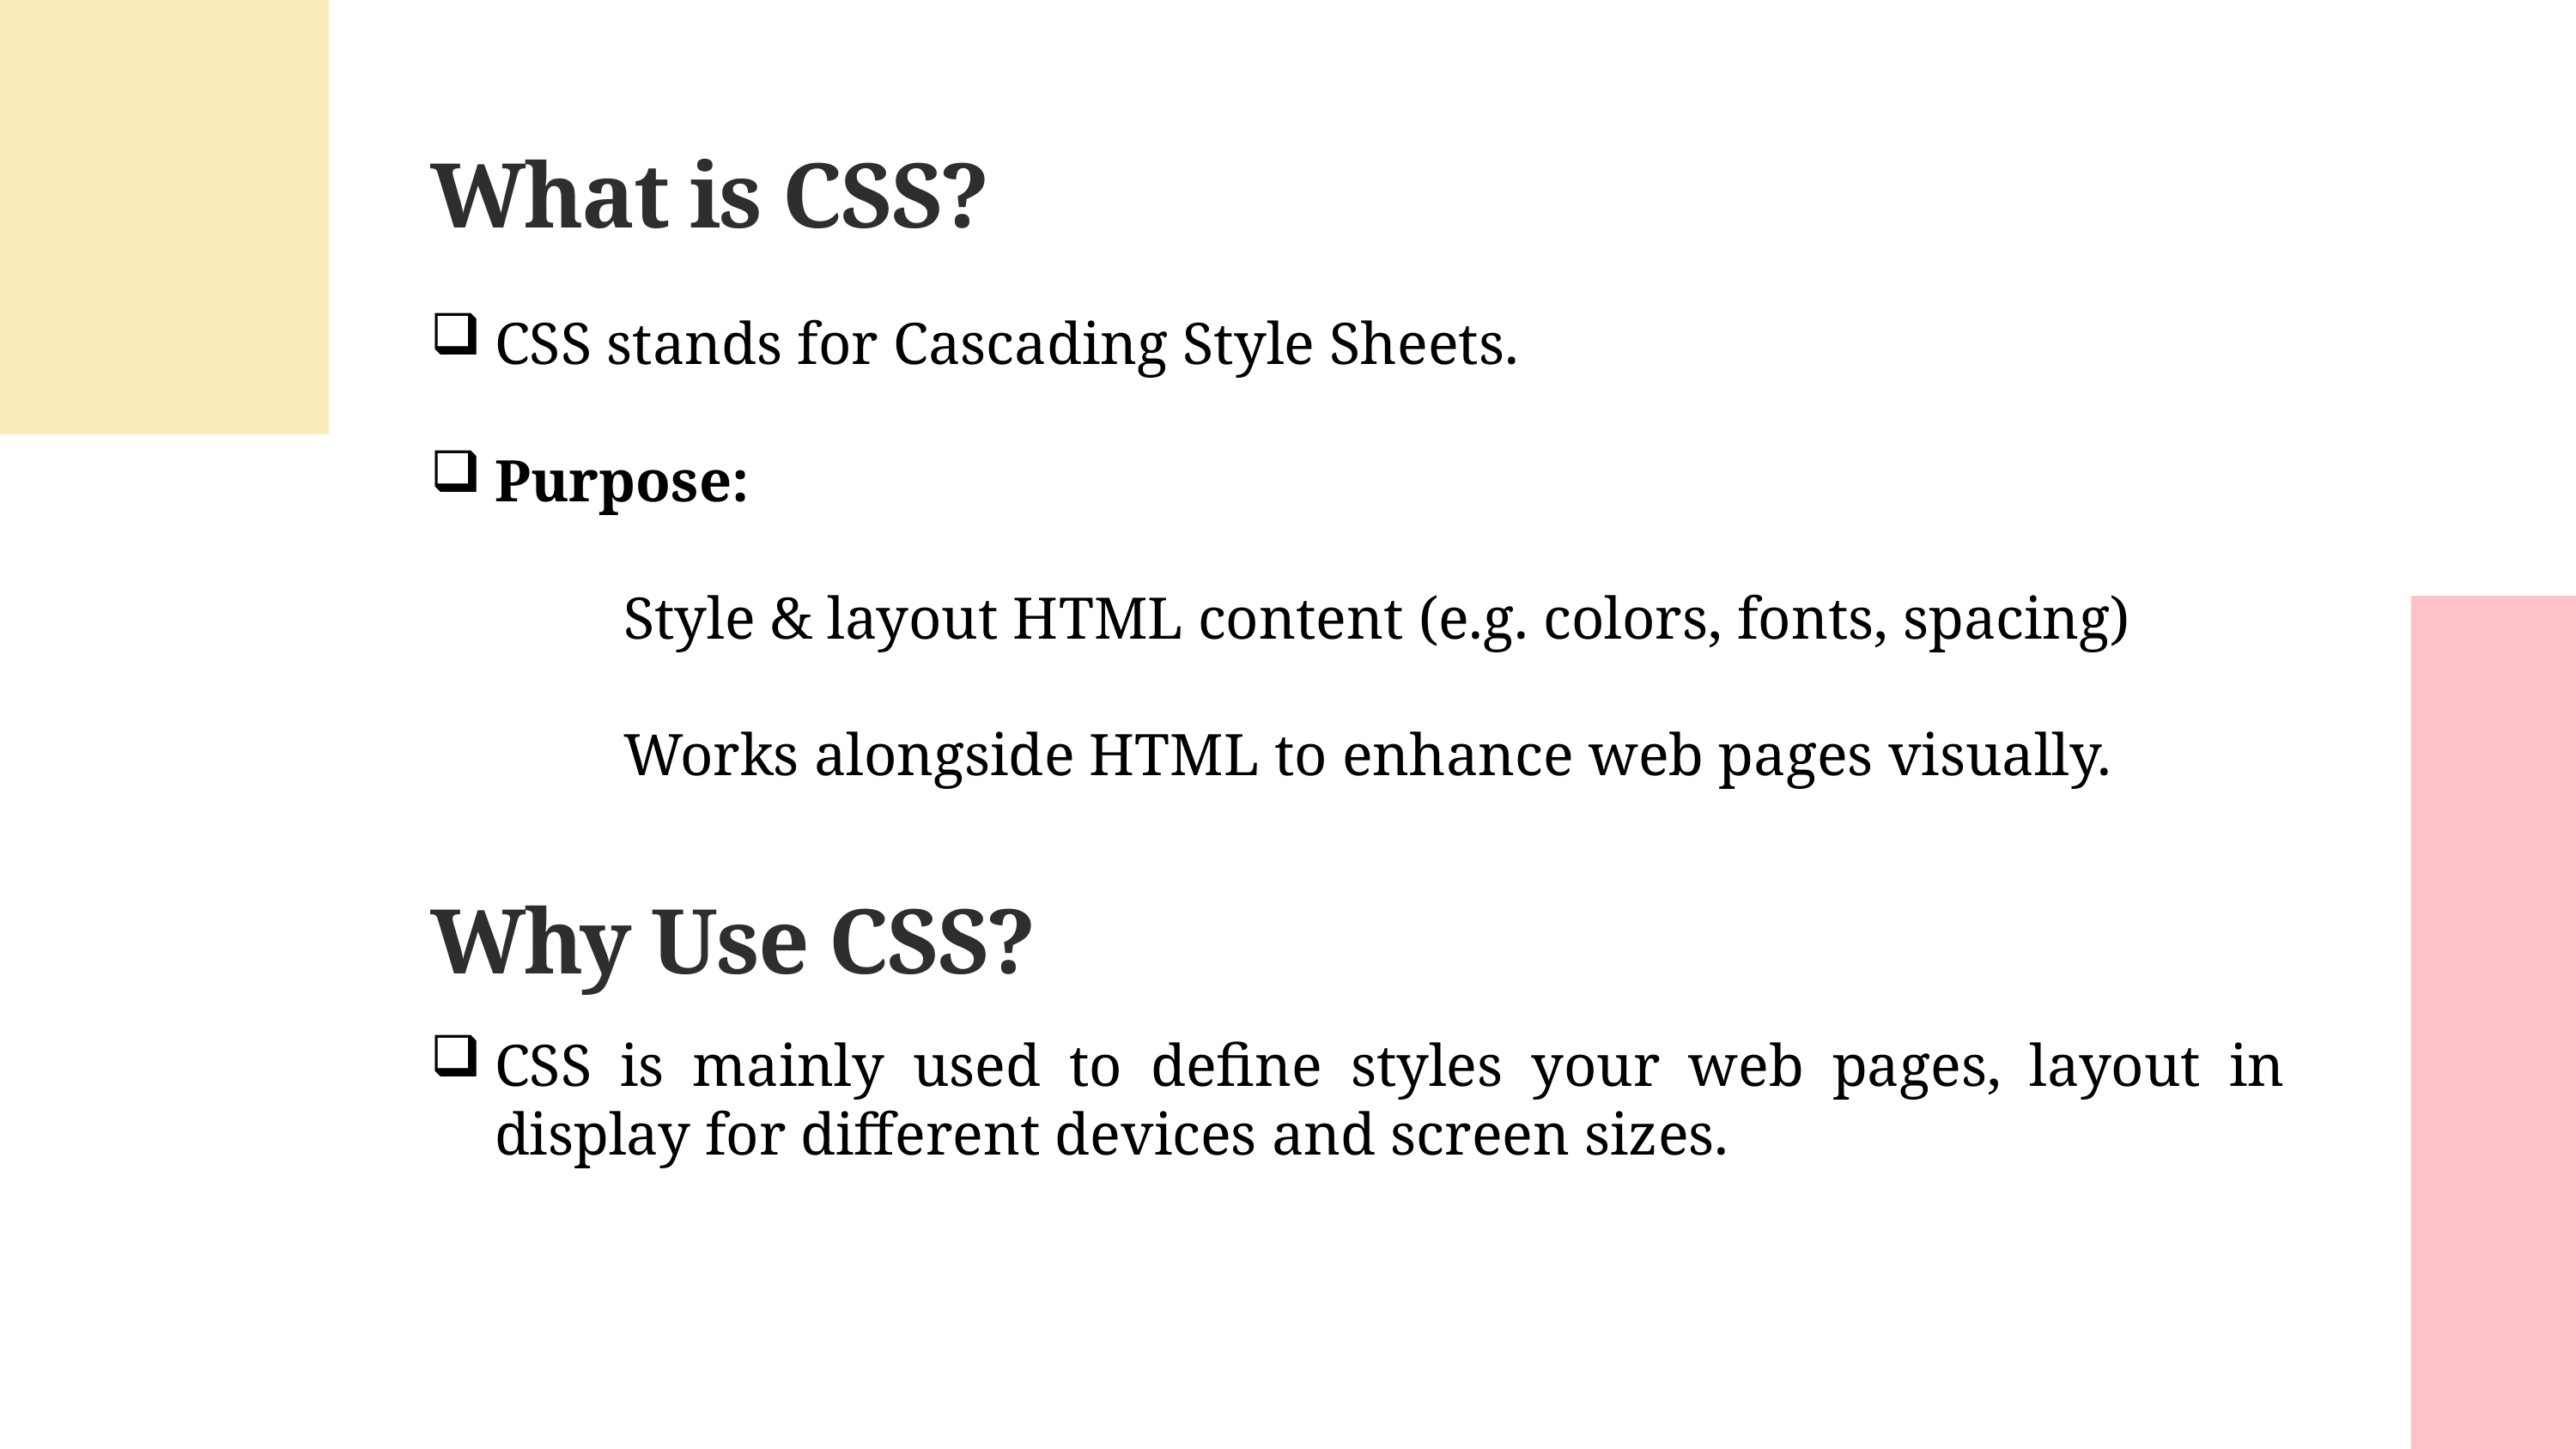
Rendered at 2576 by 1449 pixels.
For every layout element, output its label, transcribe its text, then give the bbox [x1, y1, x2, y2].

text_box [0, 0, 330, 435]
text_box What is CSS? [430, 120, 1352, 246]
text_box CSS stands for Cascading Style Sheets. Purpose: Style & layout HTML content (e.g. colors, fonts, spacing) Works alongside HTML to enhance web pages visually. [430, 306, 2287, 857]
text_box Why Use CSS? [430, 867, 1352, 992]
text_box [2410, 595, 2576, 1449]
text_box CSS is mainly used to define styles your web pages, layout in display for different devices and screen sizes. [430, 1028, 2287, 1167]
